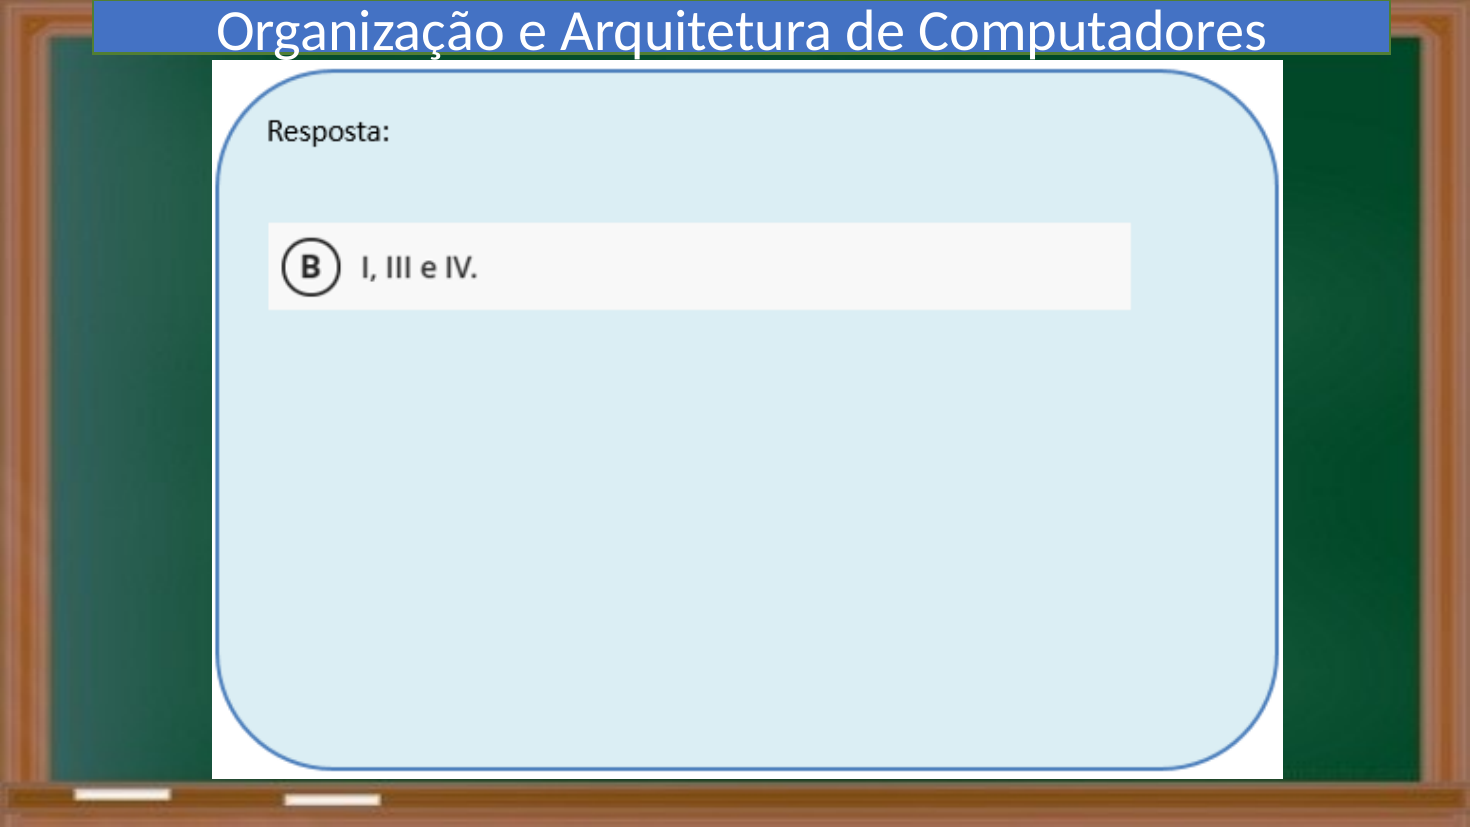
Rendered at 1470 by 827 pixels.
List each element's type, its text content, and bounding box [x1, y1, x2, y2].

picture [0, 0, 1470, 827]
text_box Organização e Arquitetura de Computadores [93, 0, 1391, 54]
